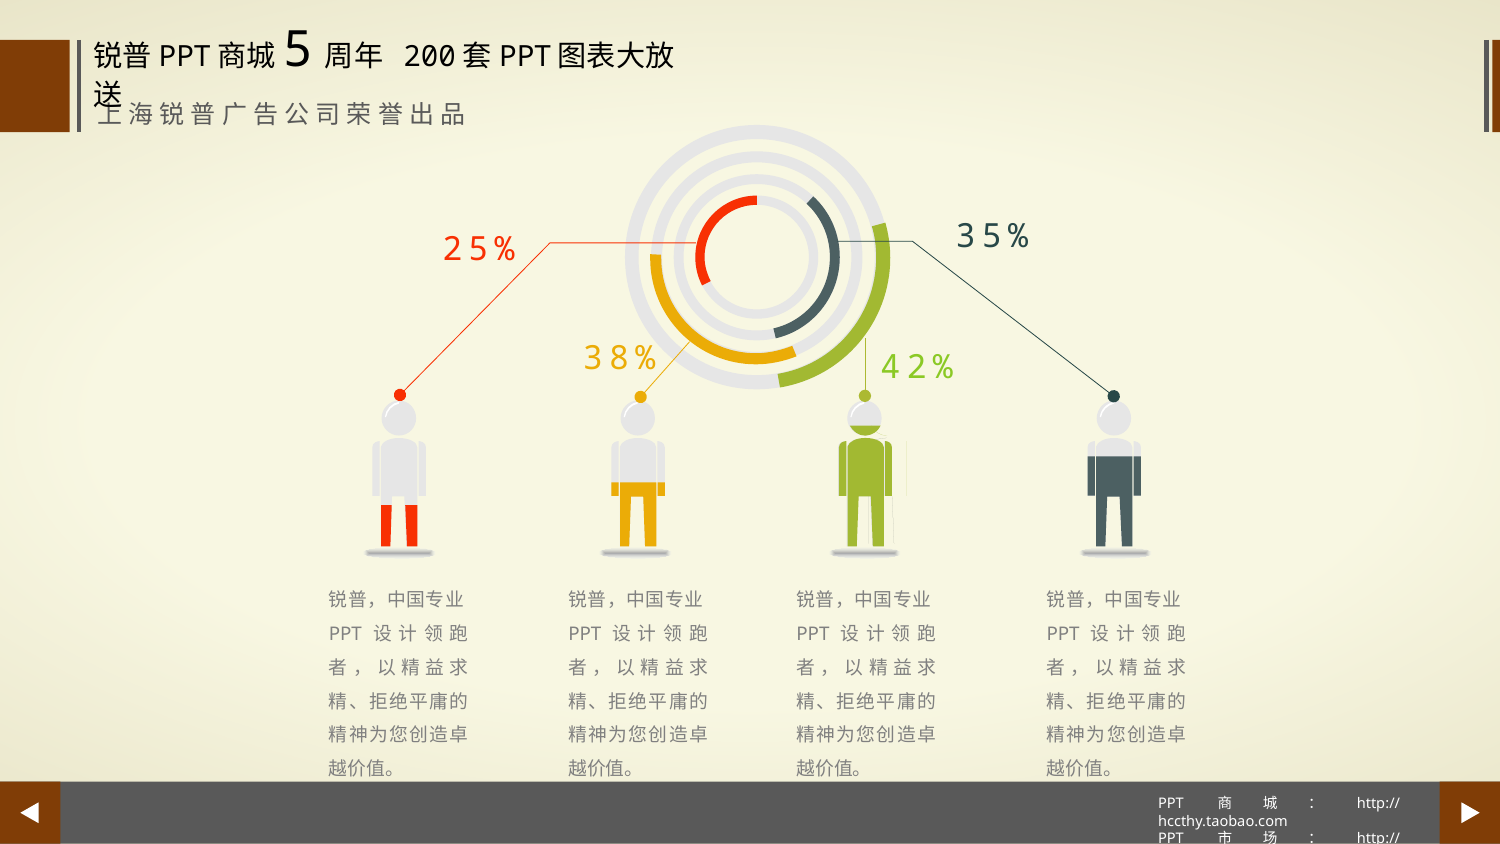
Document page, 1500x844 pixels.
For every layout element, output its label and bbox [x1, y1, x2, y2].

text_box [553, 569, 723, 787]
text_box [1076, 438, 1153, 561]
text_box [596, 438, 673, 561]
text_box [381, 124, 1132, 436]
text_box [361, 438, 438, 561]
text_box [1031, 569, 1201, 787]
text_box [1087, 441, 1095, 496]
picture [0, 0, 1500, 781]
text_box [781, 569, 951, 787]
text_box [314, 569, 484, 787]
text_box [826, 437, 903, 561]
